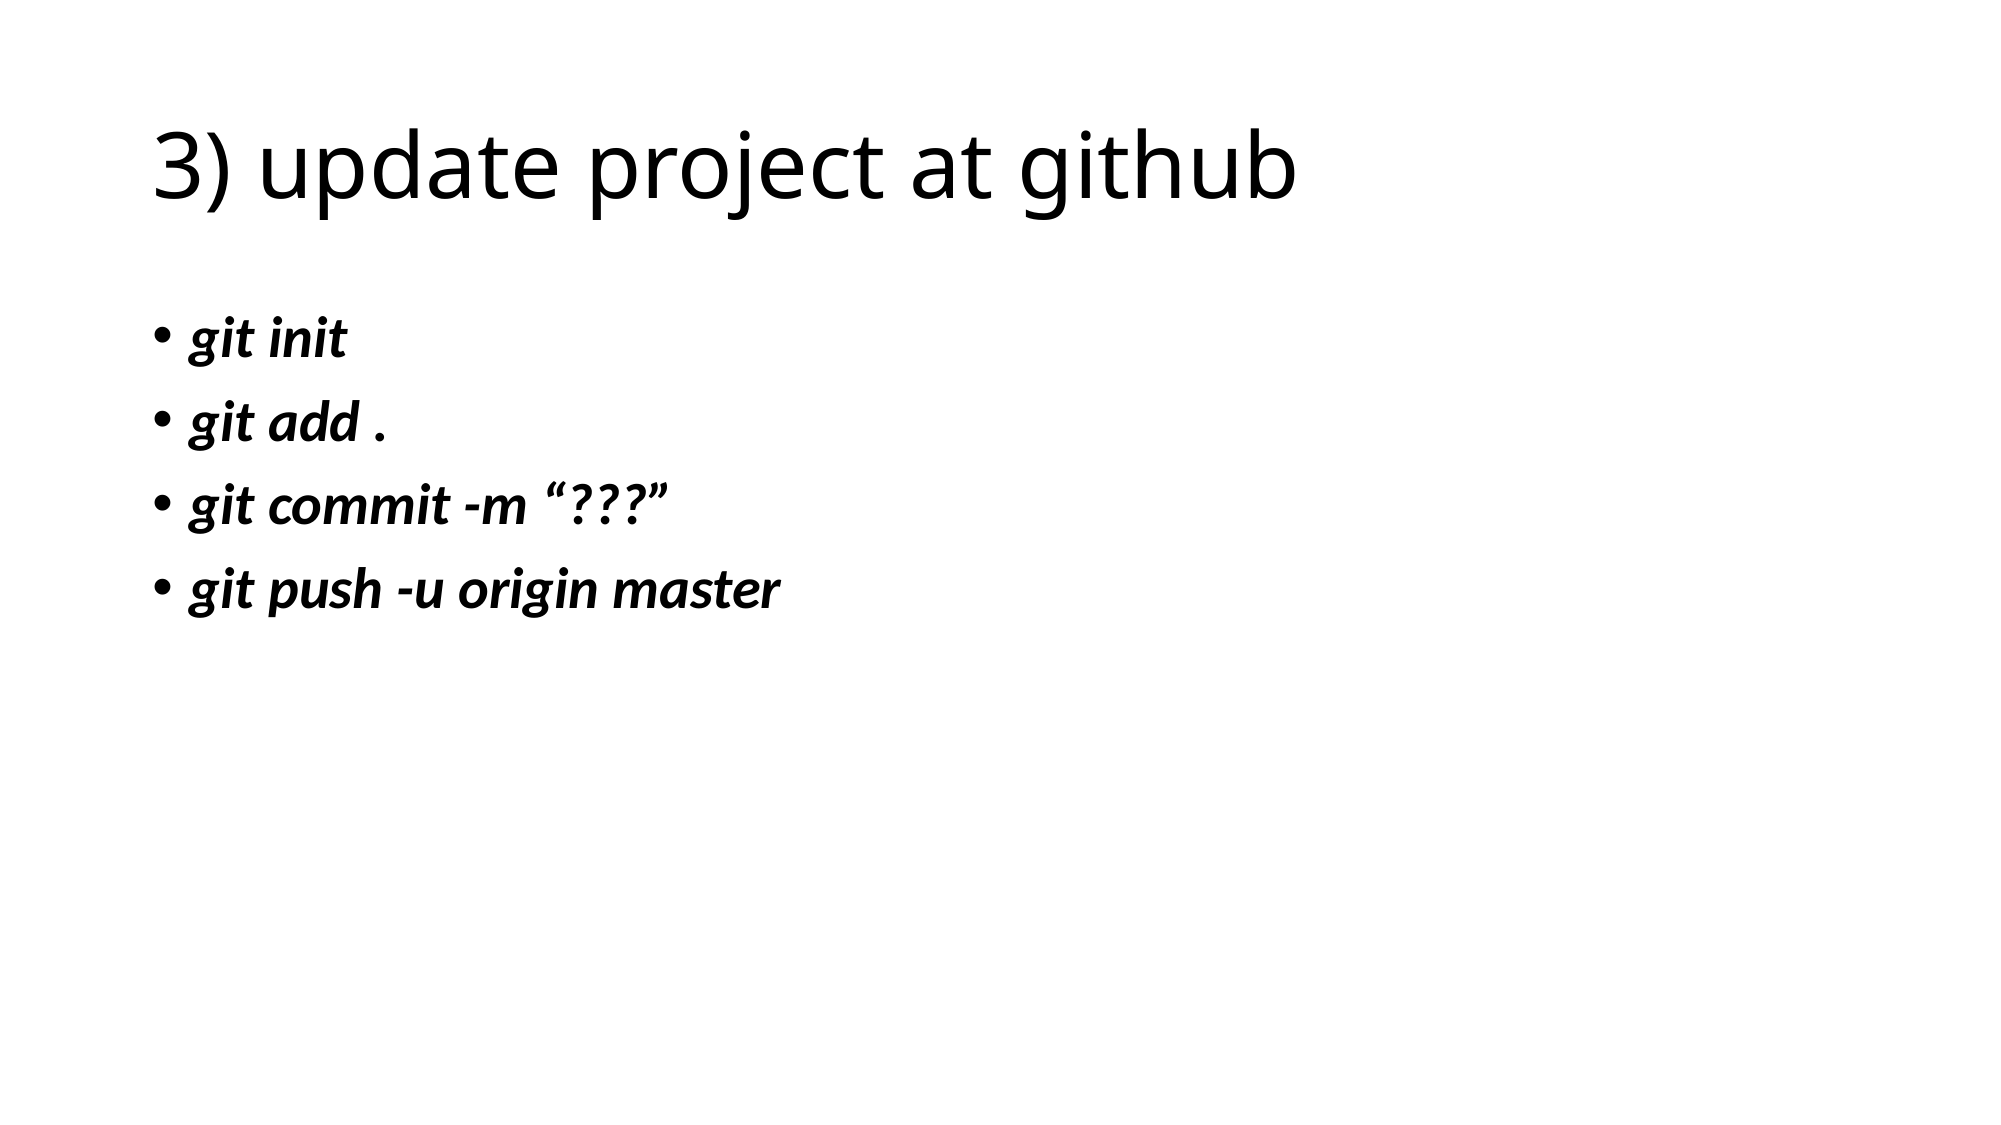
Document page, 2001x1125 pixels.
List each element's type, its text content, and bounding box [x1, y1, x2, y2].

title 3) update project at github [137, 59, 1863, 278]
list git init git add . git commit -m “???” git push -u origin master [137, 299, 1863, 1014]
